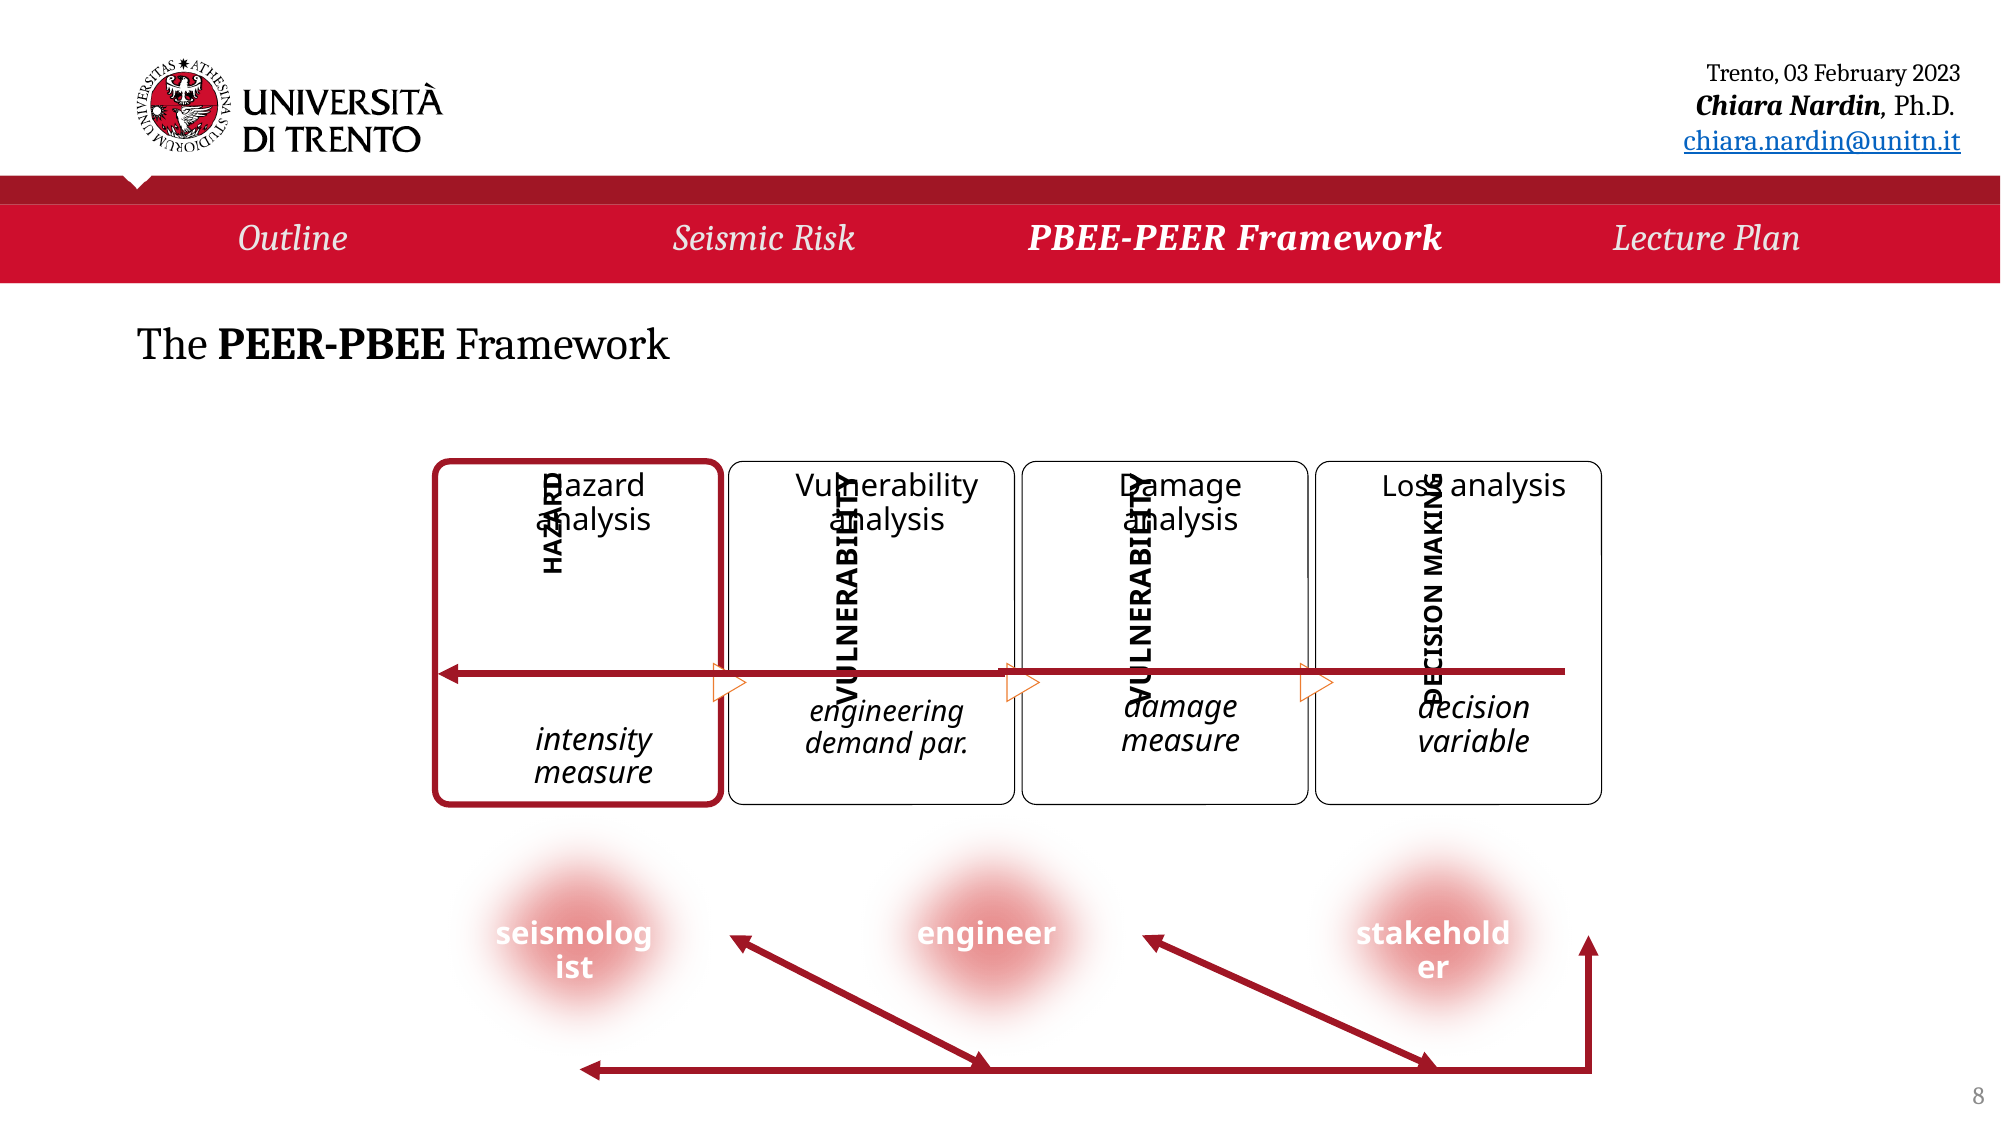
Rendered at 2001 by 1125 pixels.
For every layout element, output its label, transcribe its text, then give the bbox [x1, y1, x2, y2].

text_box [434, 329, 1566, 917]
slide_number 8 [1857, 1065, 2000, 1125]
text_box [429, 938, 730, 1070]
table_header Lecture Plan [1471, 209, 1943, 270]
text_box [429, 801, 730, 935]
table_header Outline [57, 209, 529, 270]
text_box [1288, 801, 1589, 1070]
table_header PBEE-PEER Framework [1000, 209, 1471, 270]
picture [0, 0, 2001, 1125]
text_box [842, 801, 1143, 1070]
text_box The PEER-PBEE Framework [121, 312, 1229, 383]
table_header Seismic Risk [529, 209, 1000, 270]
text_box Trento, 03 February 2023 Chiara Nardin, Ph.D. chiara.nardin@unitn.it [1401, 48, 1976, 164]
